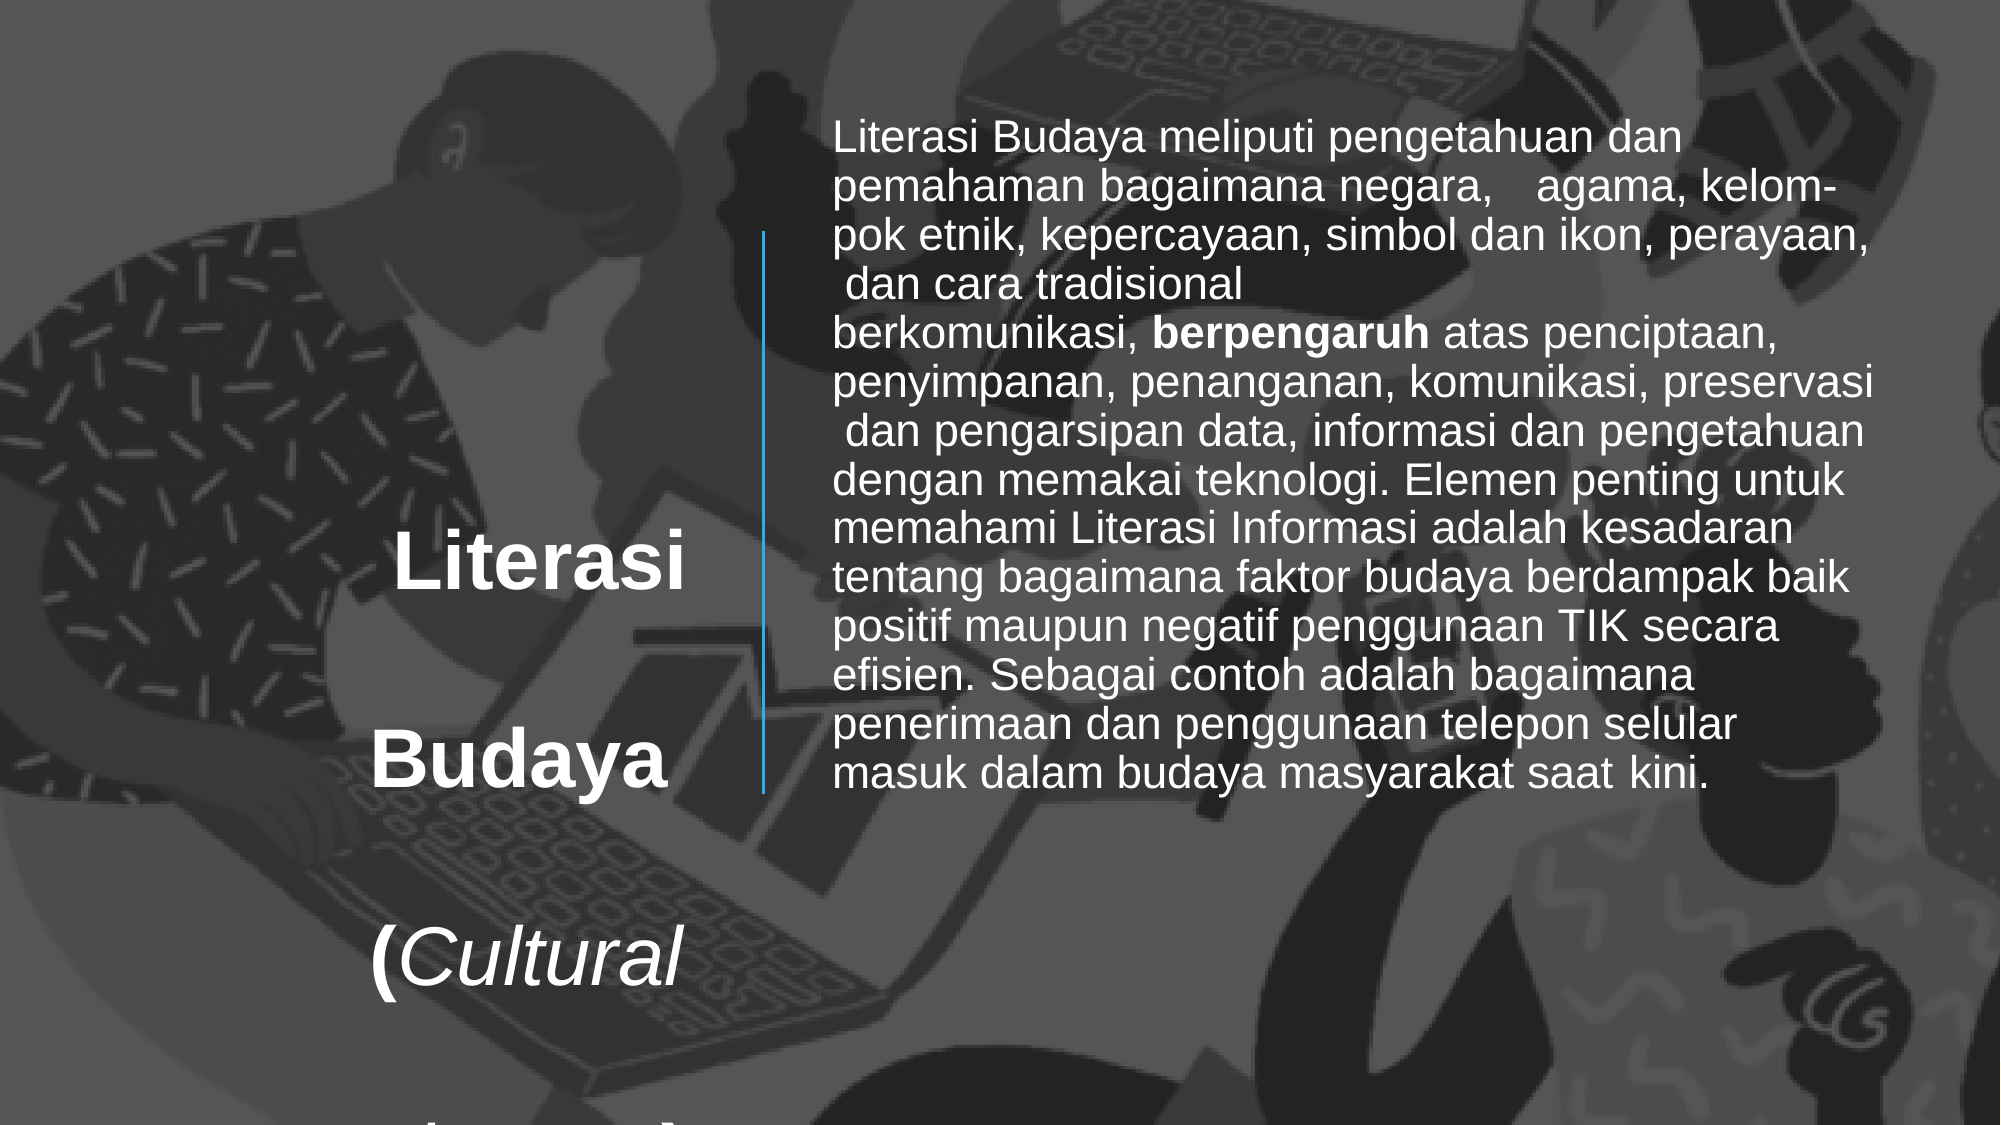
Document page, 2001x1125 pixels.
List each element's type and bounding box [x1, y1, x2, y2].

text_box [0, 0, 2000, 1125]
